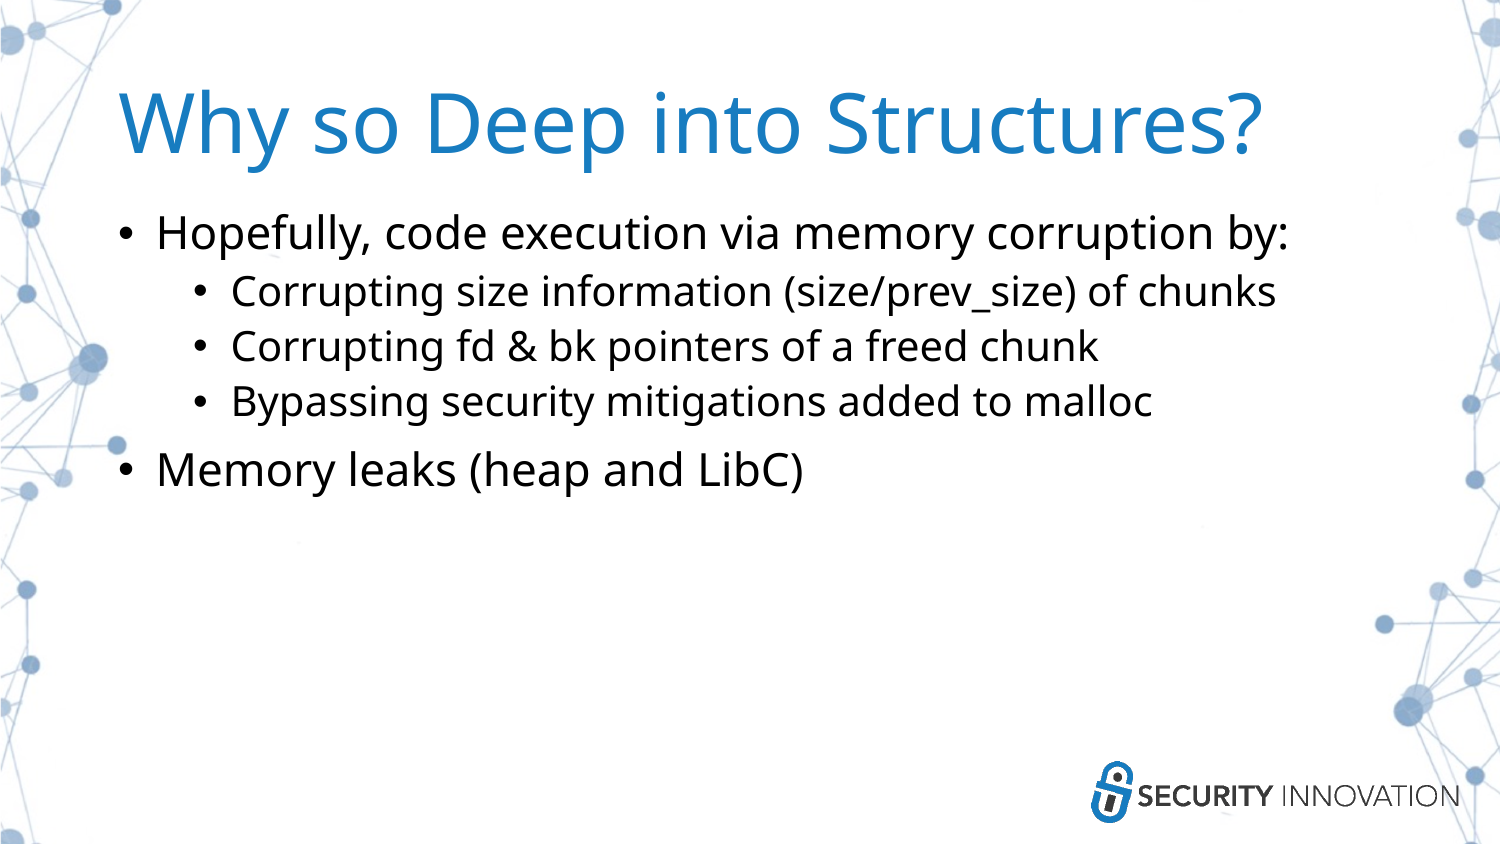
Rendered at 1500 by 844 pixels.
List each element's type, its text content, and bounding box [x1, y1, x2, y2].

picture [1, 1, 333, 844]
picture [1091, 1, 1500, 844]
list Hopefully, code execution via memory corruption by: Corrupting size information (size/prev_size) of chunks Corrupting fd & bk pointers of a freed chunk Bypassing security mitigations added to malloc Memory leaks (heap and LibC) [103, 202, 1397, 739]
title Why so Deep into Structures? [103, 44, 1397, 202]
